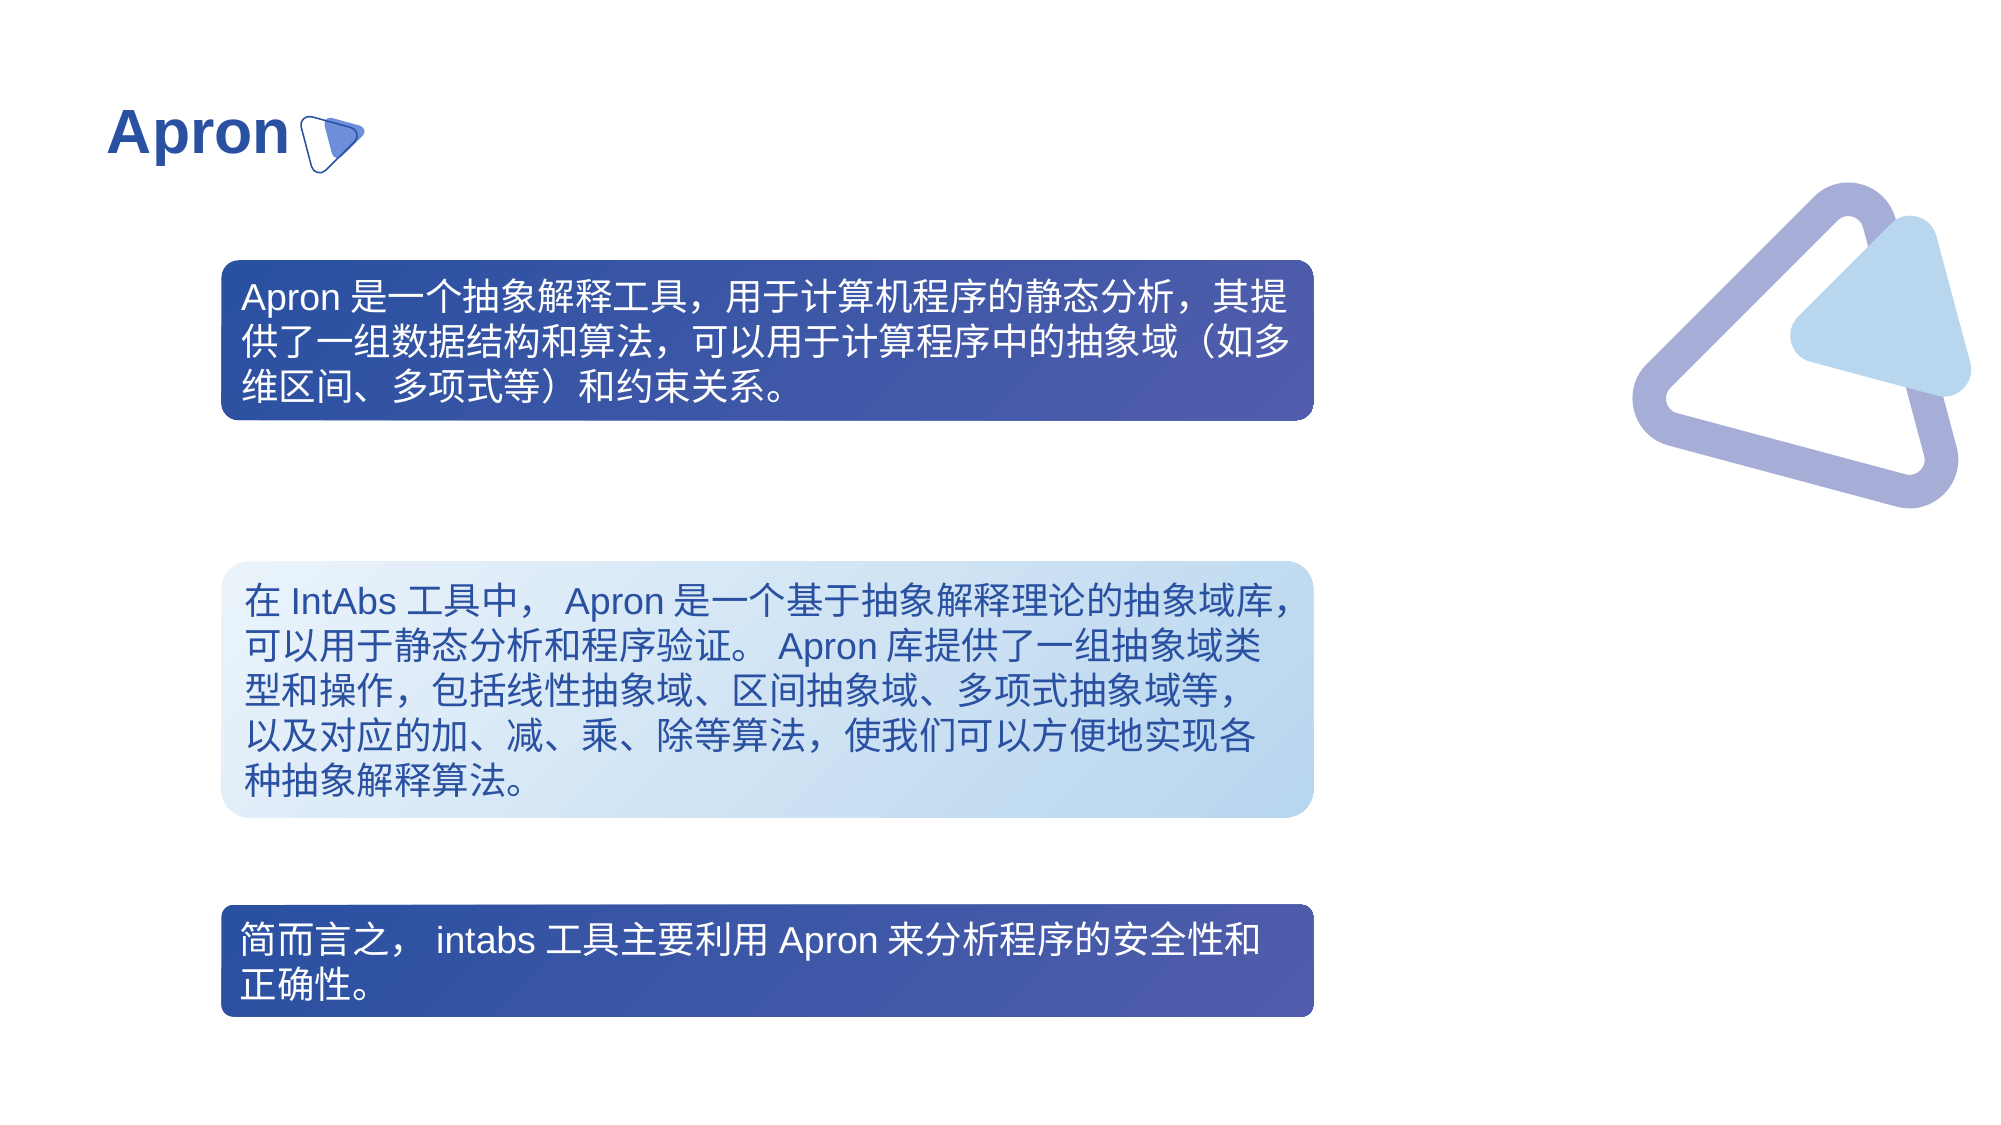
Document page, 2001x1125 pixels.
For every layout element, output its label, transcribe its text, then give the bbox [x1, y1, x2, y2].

text_box 在IntAbs工具中，Apron是一个基于抽象解释理论的抽象域库，可以用于静态分析和程序验证。Apron库提供了一组抽象域类型和操作，包括线性抽象域、区间抽象域、多项式抽象域等，以及对应的加、减、乘、除等算法，使我们可以方便地实现各种抽象解释算法。 [220, 560, 1315, 819]
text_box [119, 71, 450, 200]
text_box 简而言之，intabs工具主要利用Apron来分析程序的安全性和正确性。 [220, 903, 1315, 1018]
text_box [1785, 210, 1996, 422]
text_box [1621, 172, 2000, 555]
text_box Apron是一个抽象解释工具，用于计算机程序的静态分析，其提供了一组数据结构和算法，可以用于计算程序中的抽象域（如多维区间、多项式等）和约束关系。 [220, 259, 1315, 422]
